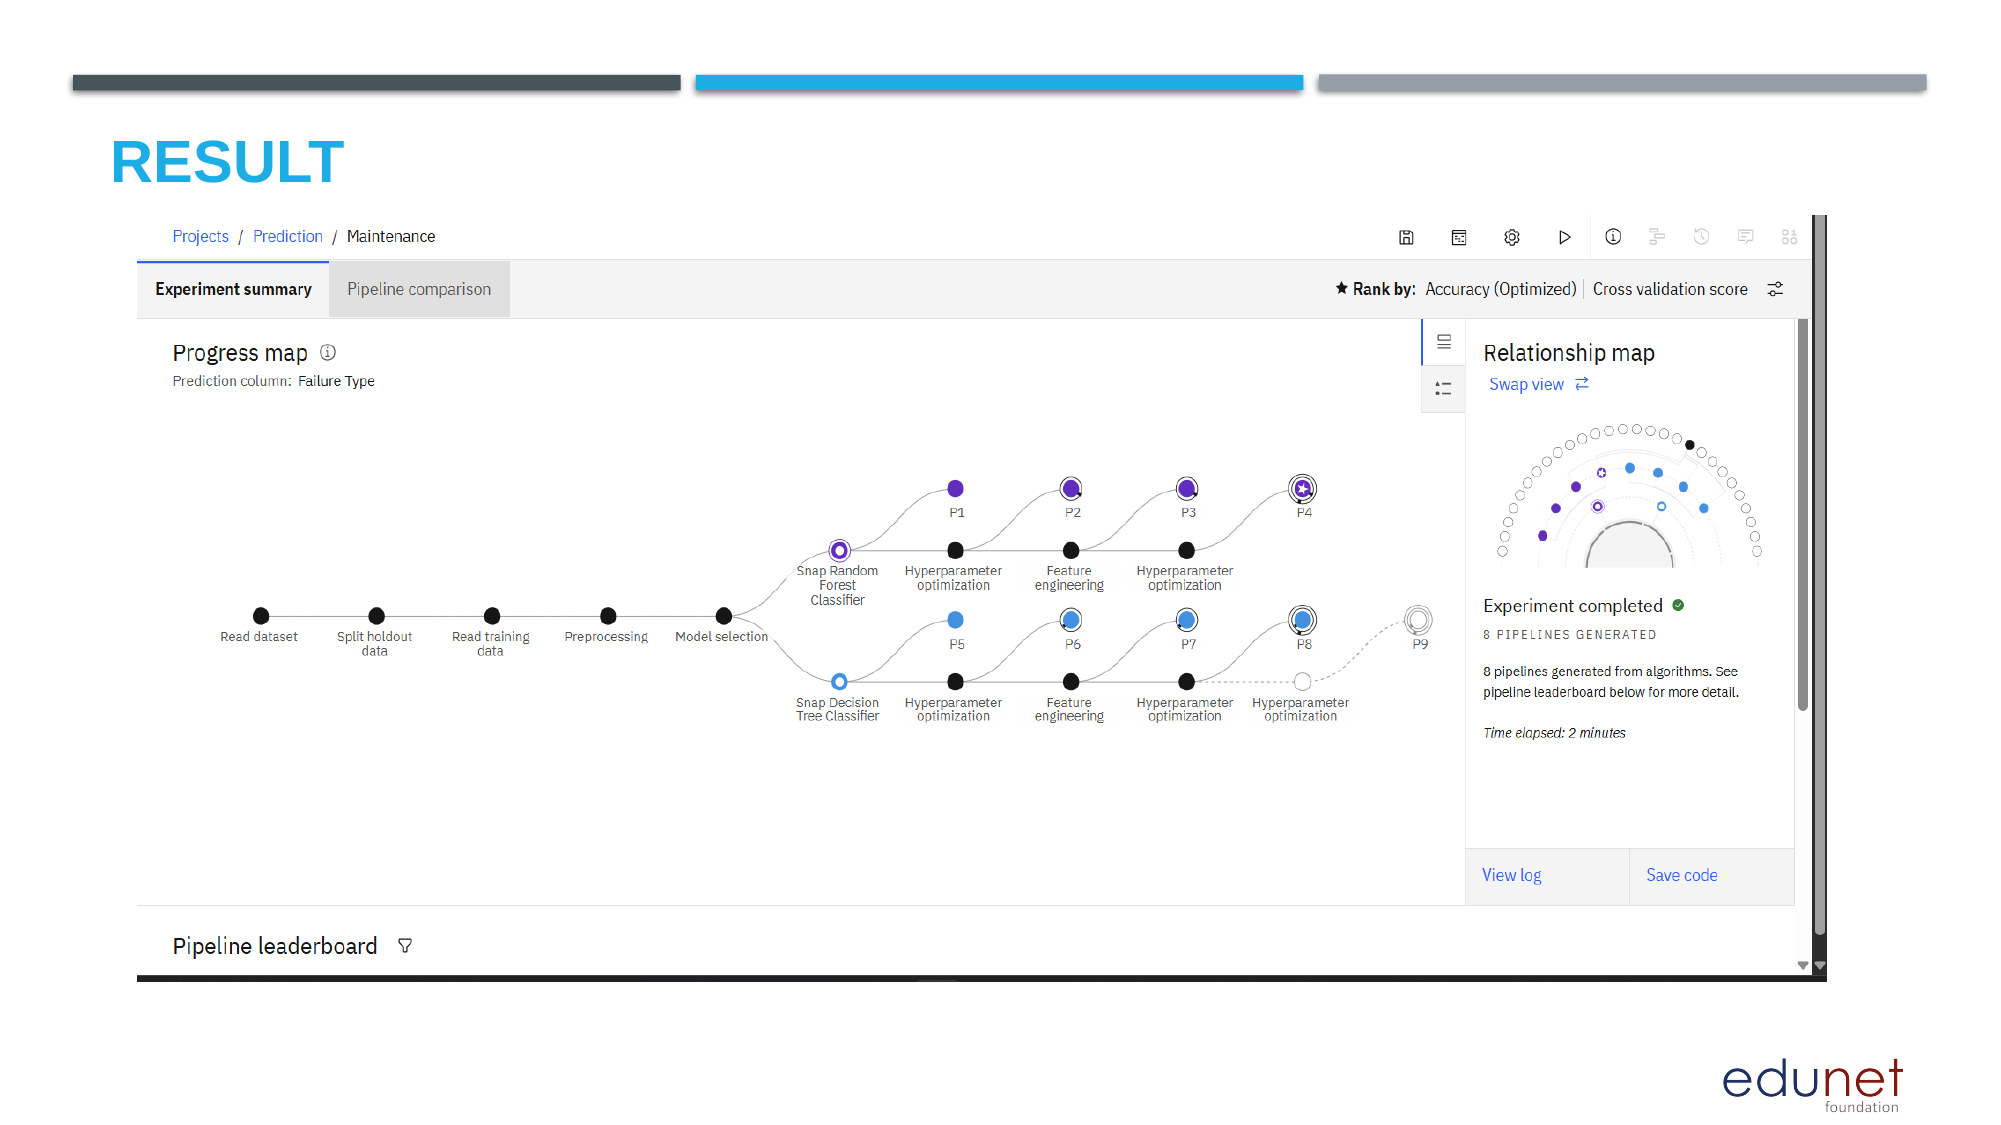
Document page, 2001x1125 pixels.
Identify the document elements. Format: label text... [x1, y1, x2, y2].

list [137, 214, 1828, 983]
picture [1719, 1056, 1905, 1116]
title Result [95, 115, 1905, 203]
